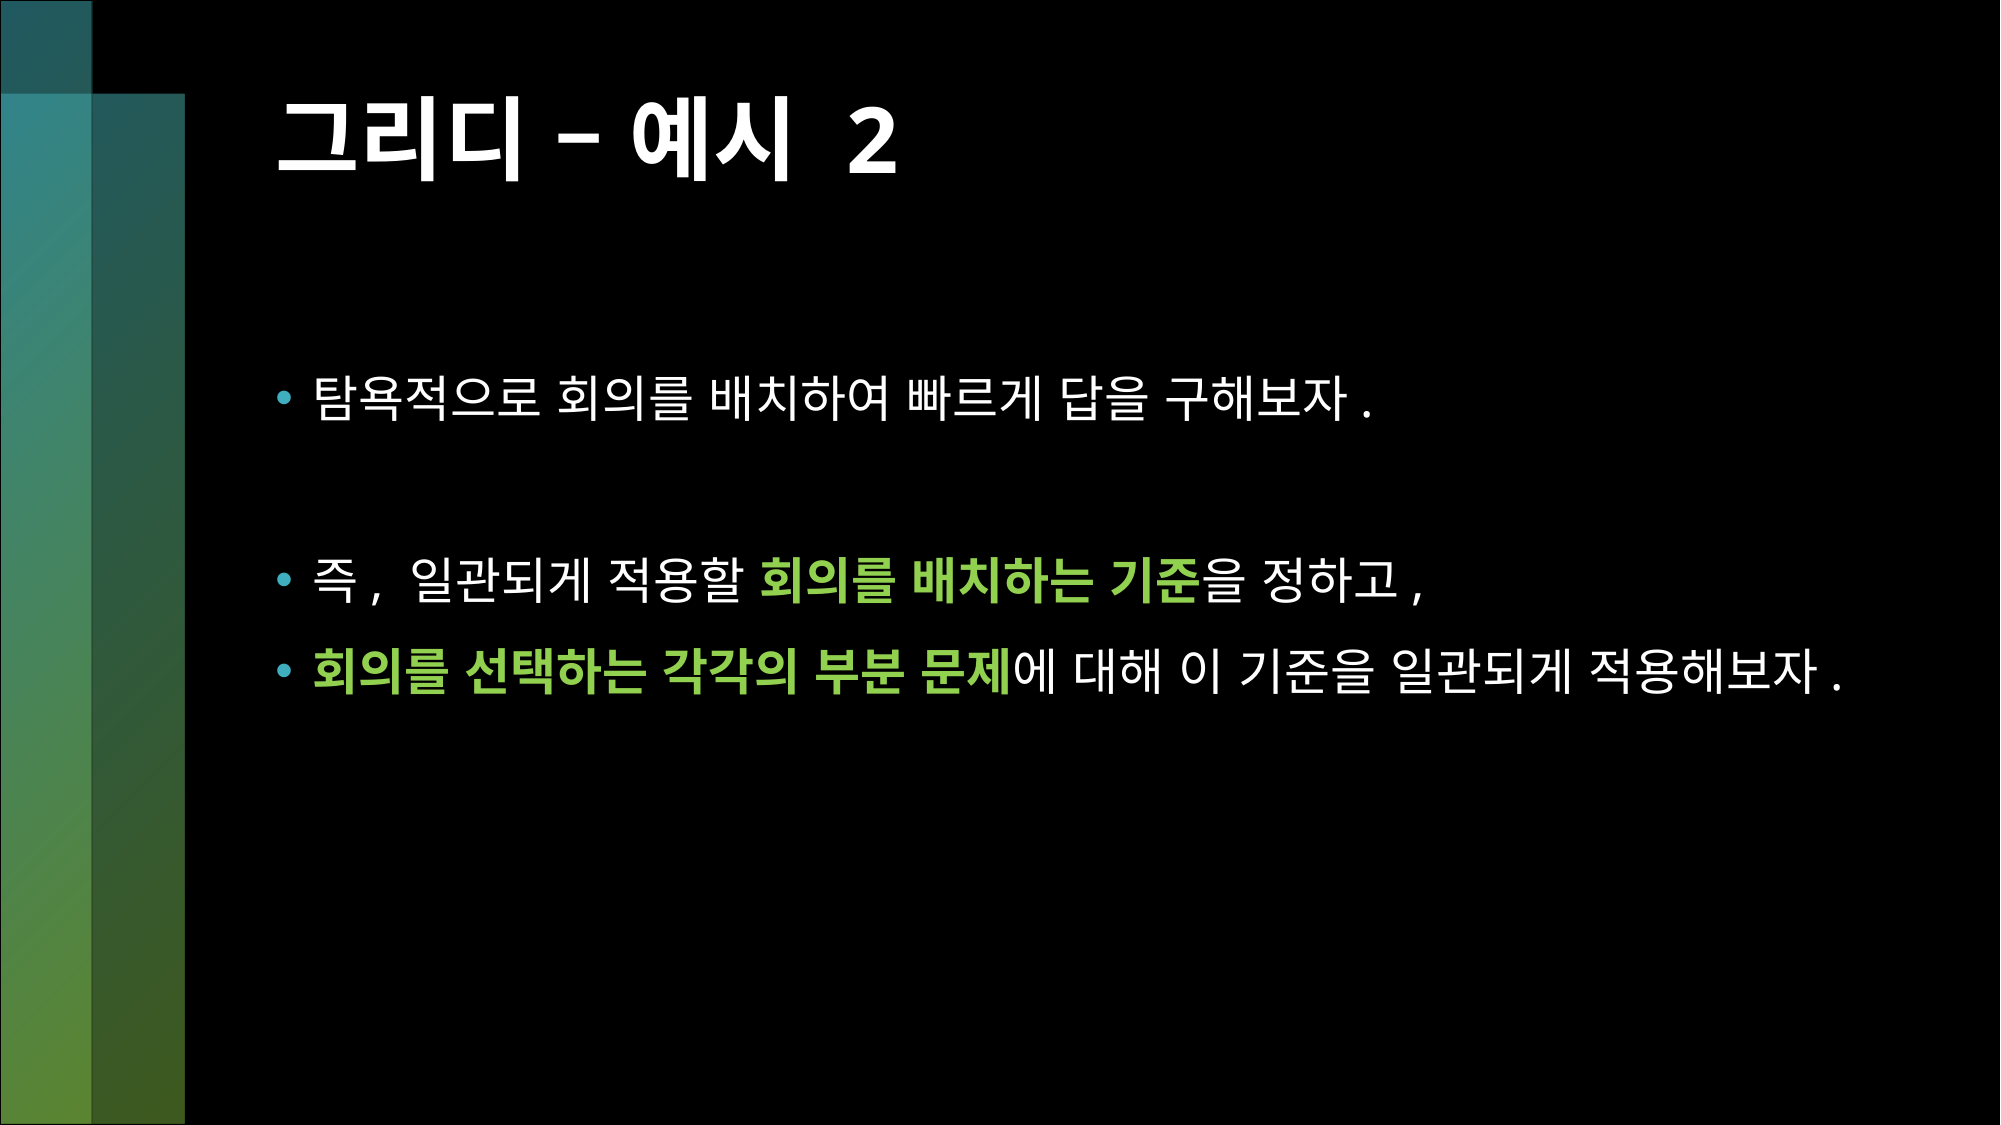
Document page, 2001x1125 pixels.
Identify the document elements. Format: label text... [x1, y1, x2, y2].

list 탐욕적으로 회의를 배치하여 빠르게 답을 구해보자. 즉, 일관되게 적용할 회의를 배치하는 기준을 정하고, 회의를 선택하는 각각의 부분 문제에 대해 이 기준을 일관되게 적용해보자. [260, 354, 1883, 999]
title 그리디 – 예시 2 [260, 74, 1817, 329]
